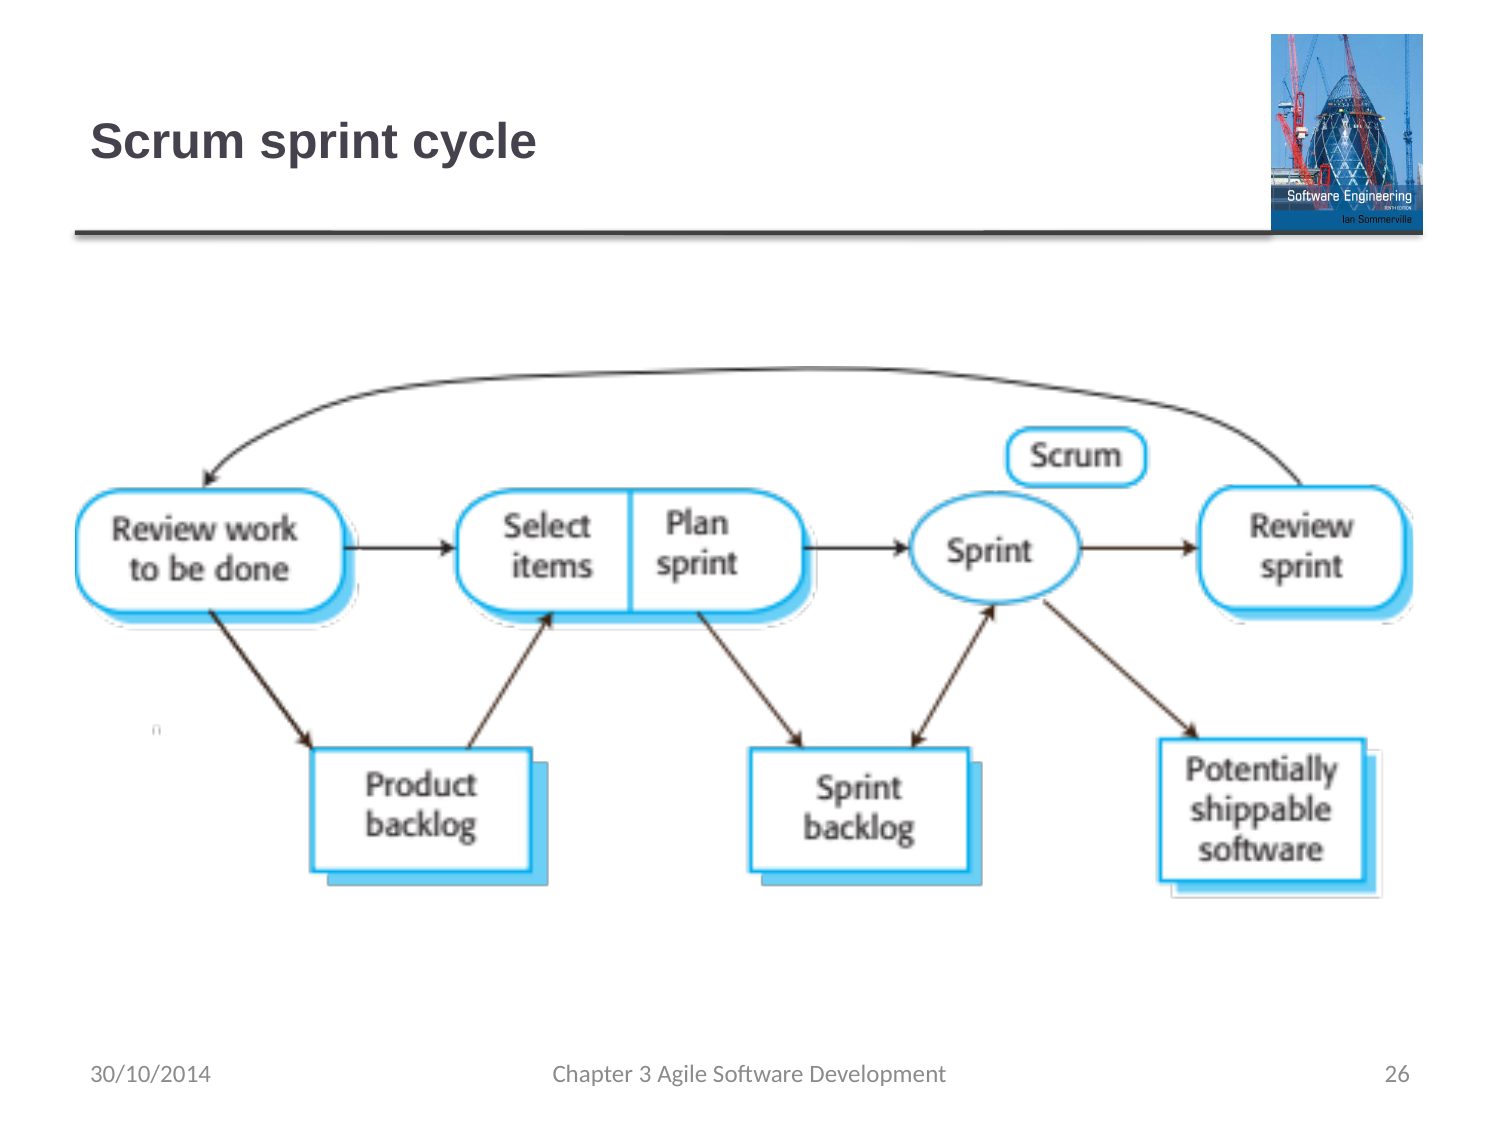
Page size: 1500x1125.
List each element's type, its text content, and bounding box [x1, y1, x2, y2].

picture [74, 366, 1414, 903]
picture [1271, 34, 1423, 230]
footer Chapter 3 Agile Software Development [512, 1042, 988, 1103]
title Scrum sprint cycle [74, 44, 1272, 233]
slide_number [75, 1042, 425, 1103]
slide_number 26 [1074, 1042, 1425, 1103]
